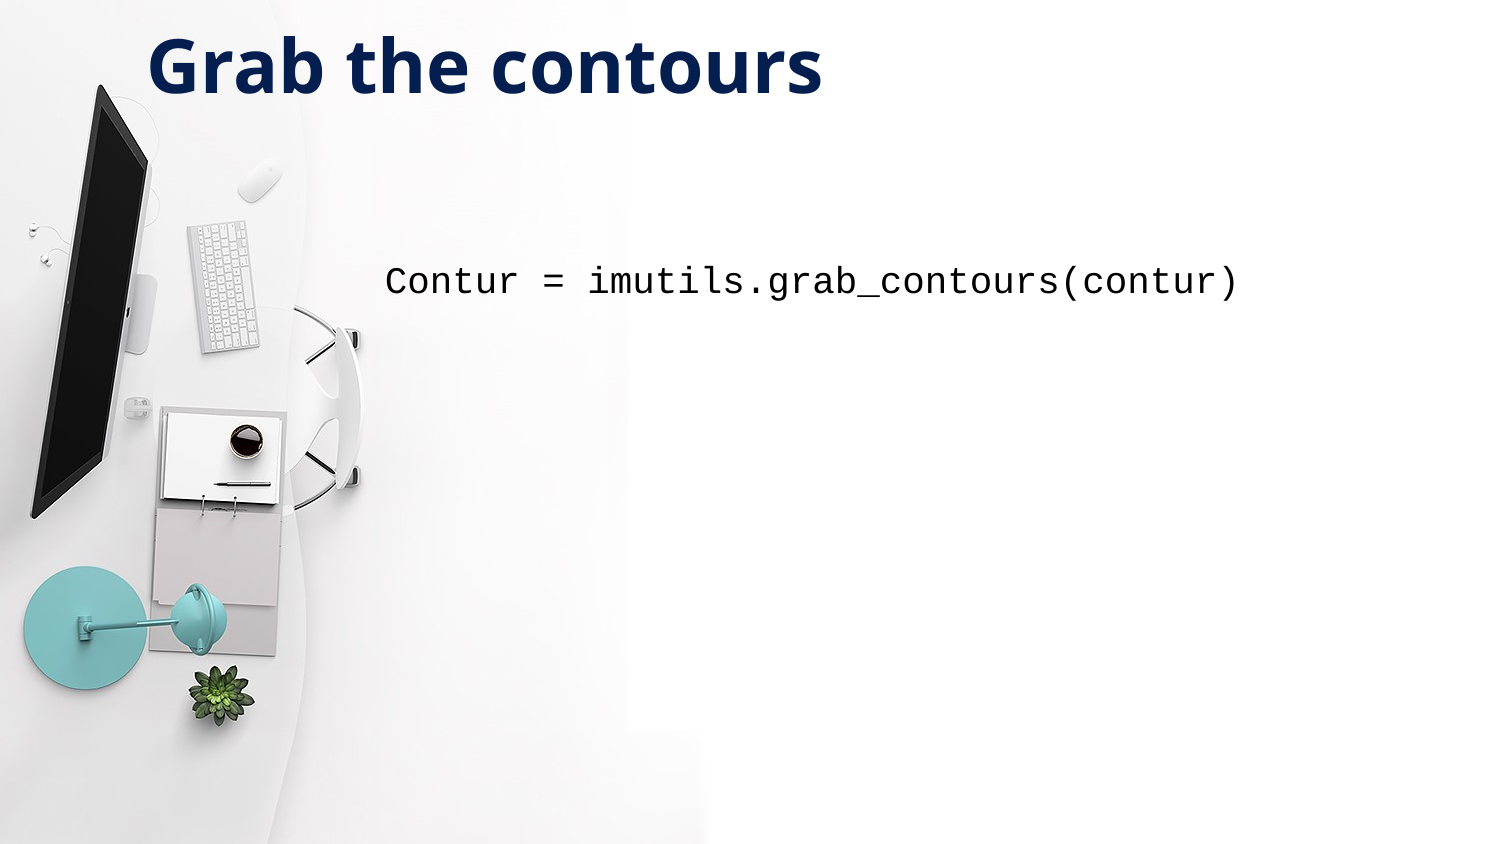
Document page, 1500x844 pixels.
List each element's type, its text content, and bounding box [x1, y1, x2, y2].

picture [0, 0, 1500, 844]
text_box Contur = imutils.grab_contours(contur) [369, 195, 1454, 609]
text_box Grab the contours [131, 16, 1402, 112]
